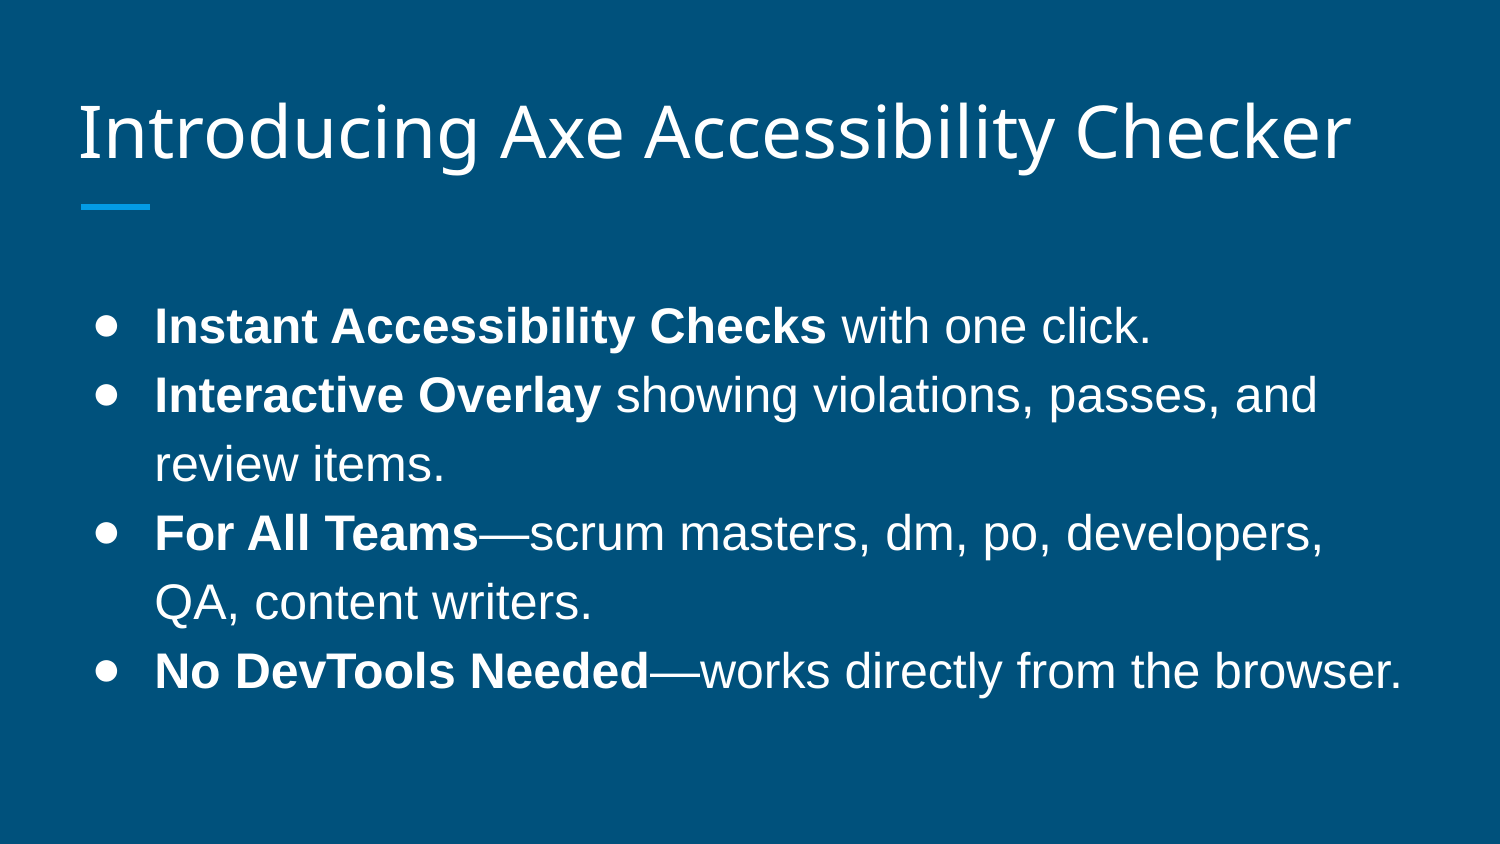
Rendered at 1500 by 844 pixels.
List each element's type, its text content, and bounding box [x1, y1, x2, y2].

list Instant Accessibility Checks with one click. Interactive Overlay showing violations, passes, and review items. For All Teams—scrum masters, dm, po, developers, QA, content writers. No DevTools Needed—works directly from the browser. [63, 244, 1437, 750]
title Introducing Axe Accessibility Checker [63, 75, 1437, 188]
